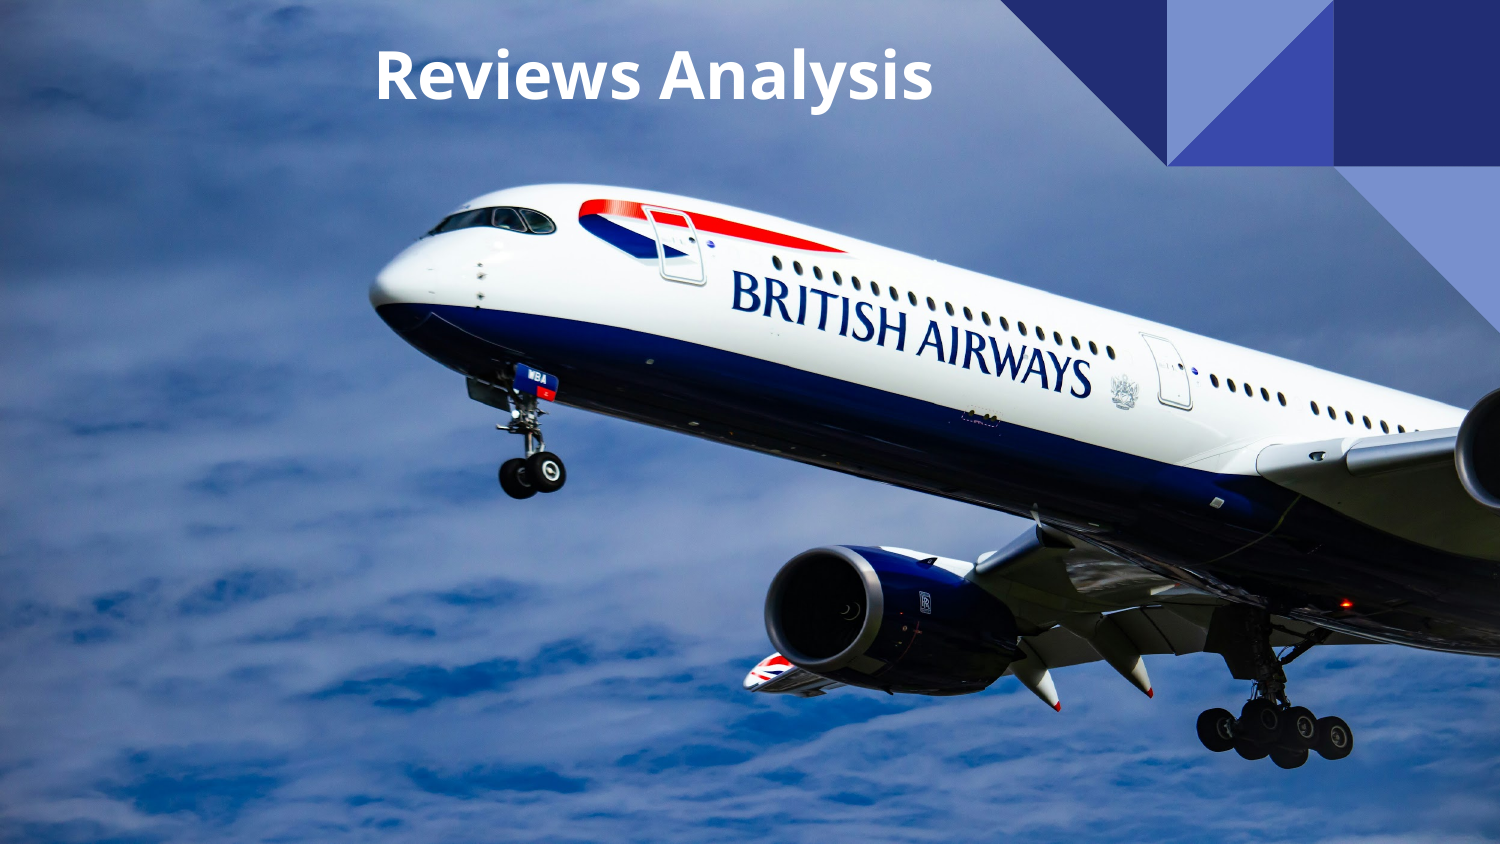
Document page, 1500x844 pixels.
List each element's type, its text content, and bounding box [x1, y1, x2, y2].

picture [0, 0, 1500, 844]
subtitle Reviews Analysis [312, 17, 996, 115]
